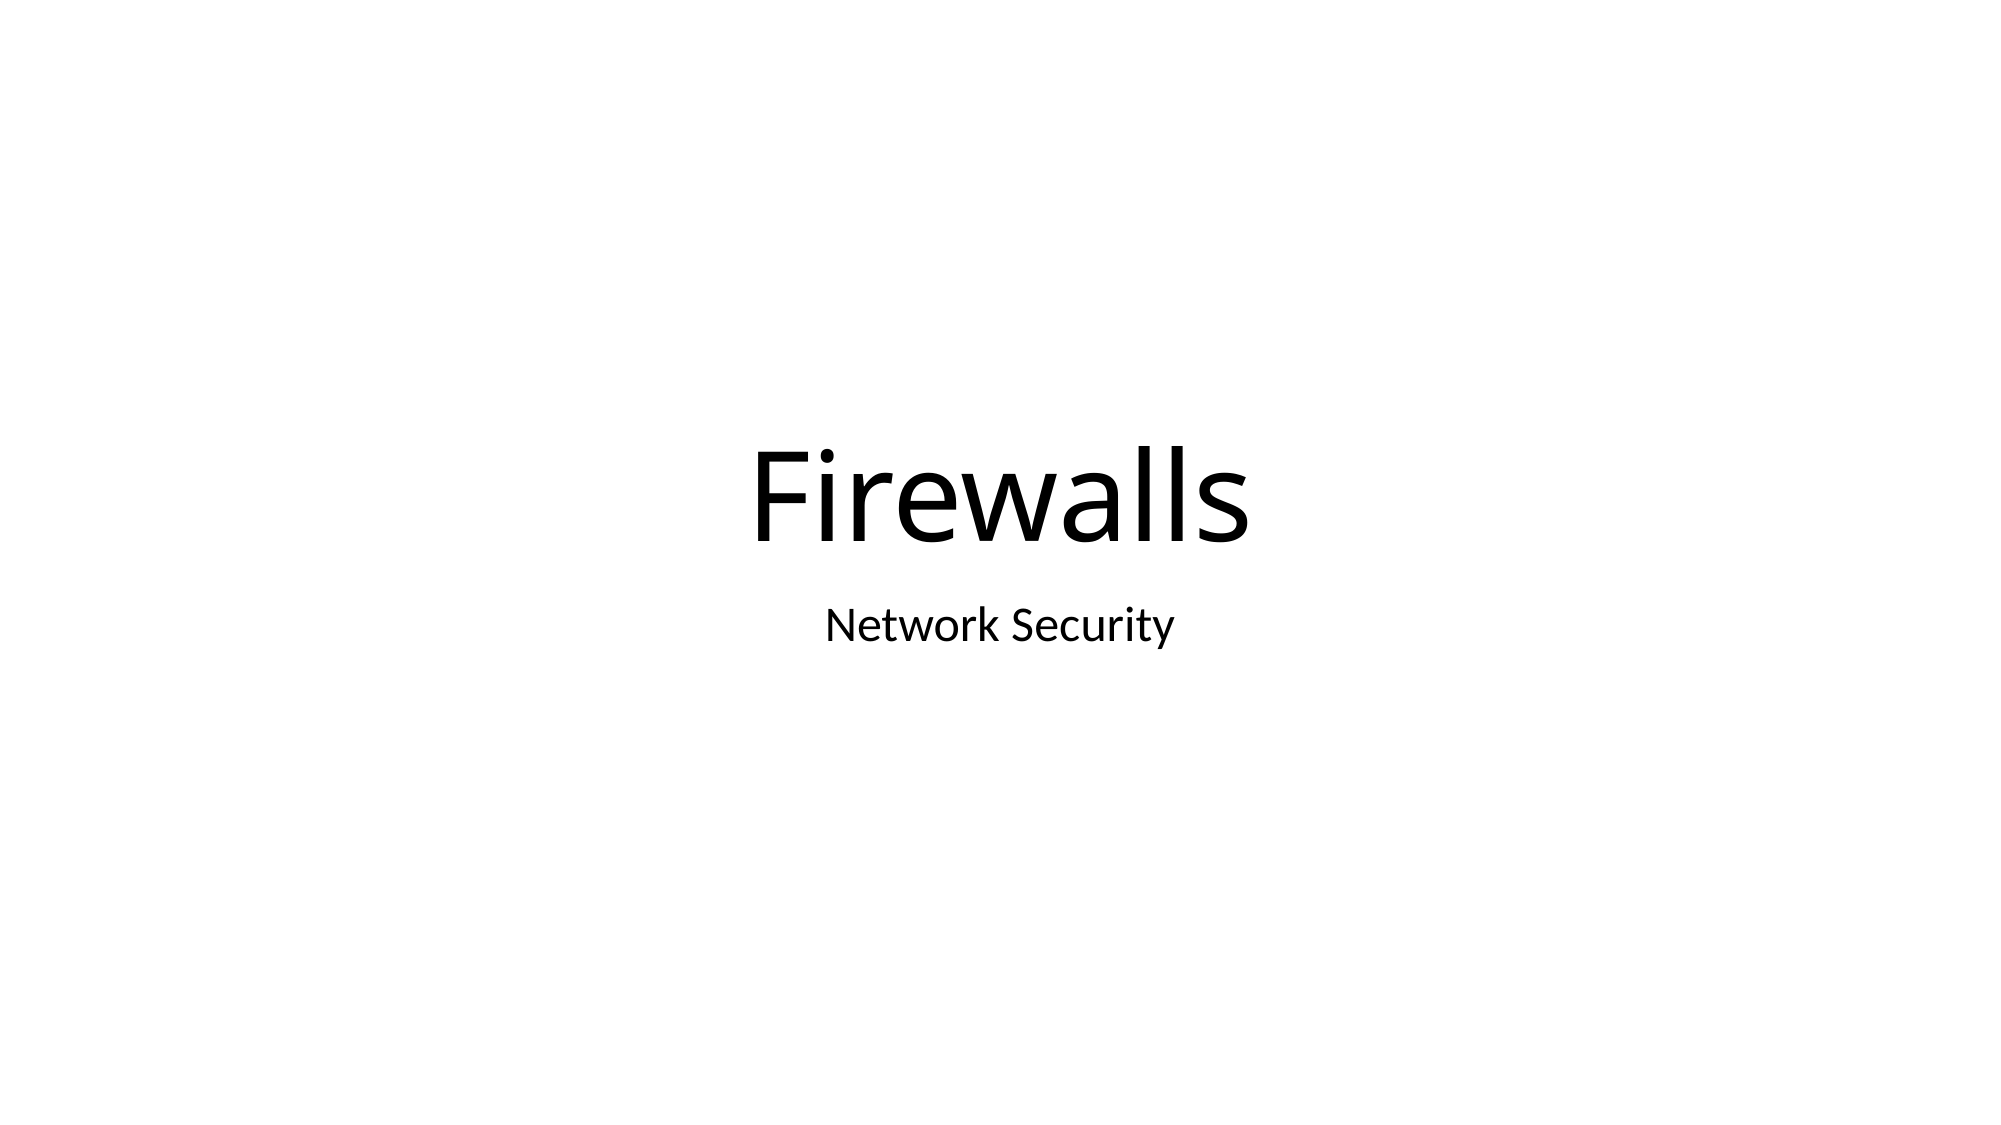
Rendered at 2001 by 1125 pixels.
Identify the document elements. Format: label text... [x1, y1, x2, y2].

title Firewalls [249, 184, 1750, 576]
subtitle Network Security [249, 590, 1750, 863]
